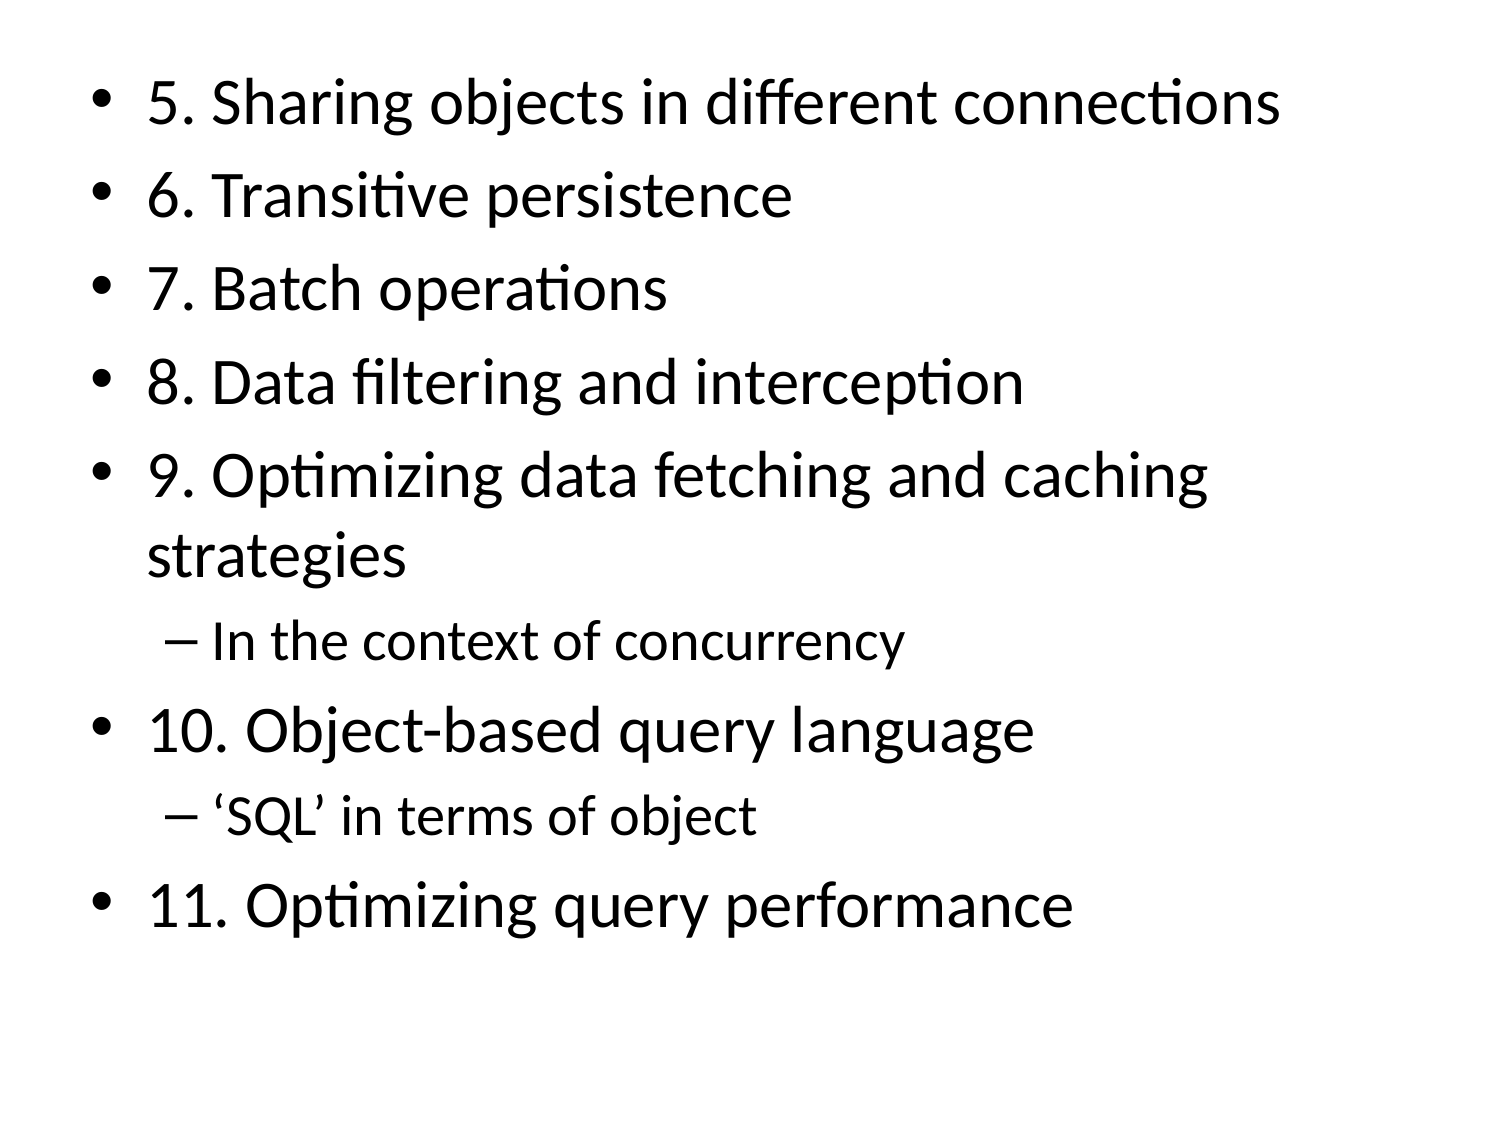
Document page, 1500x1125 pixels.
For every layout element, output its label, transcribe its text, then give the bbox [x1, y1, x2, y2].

list 5. Sharing objects in different connections 6. Transitive persistence 7. Batch operations 8. Data filtering and interception 9. Optimizing data fetching and caching strategies In the context of concurrency 10. Object-based query language ‘SQL’ in terms of object 11. Optimizing query performance [75, 50, 1425, 1005]
